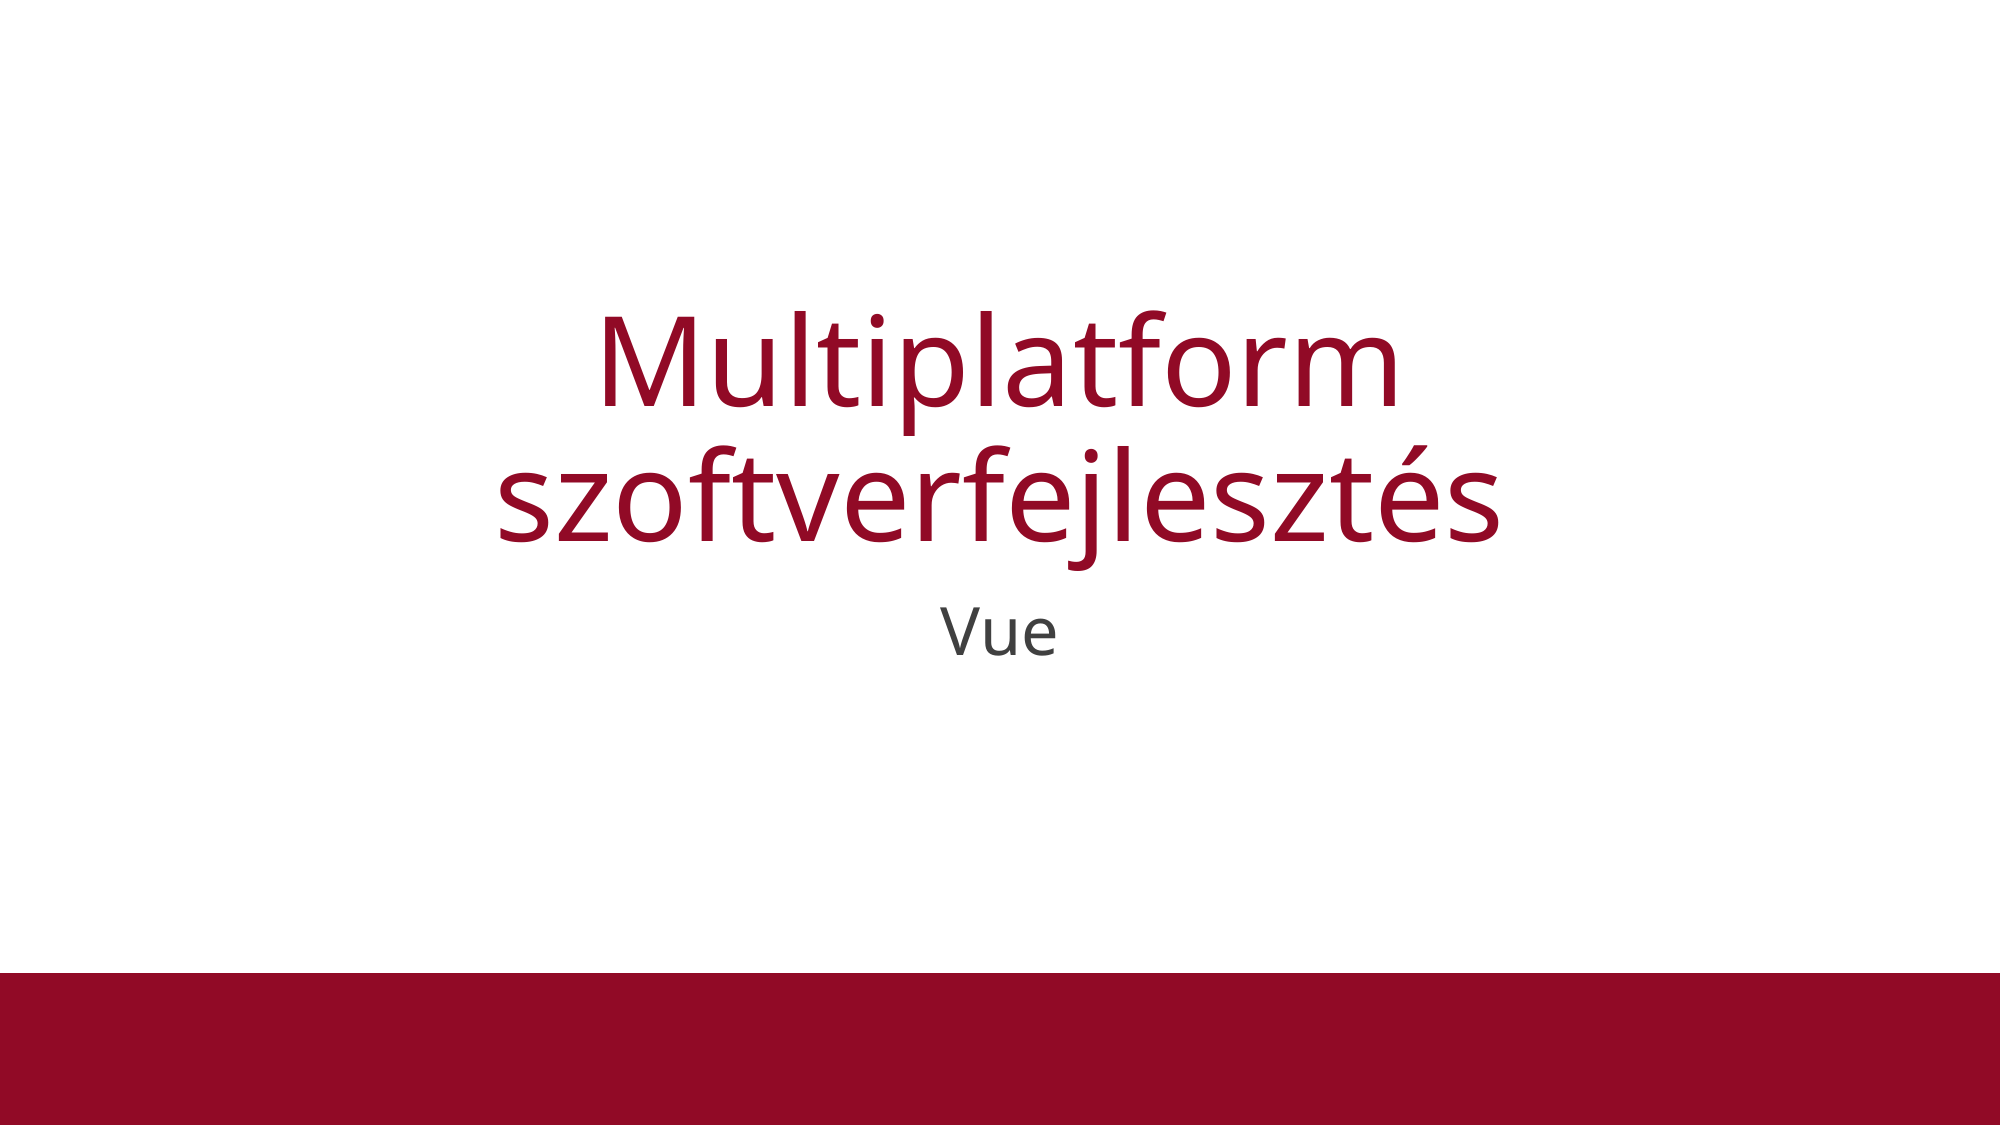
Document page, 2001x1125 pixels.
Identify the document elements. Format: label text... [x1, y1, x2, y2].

subtitle Vue [249, 590, 1750, 863]
title Multiplatform szoftverfejlesztés [249, 184, 1750, 577]
